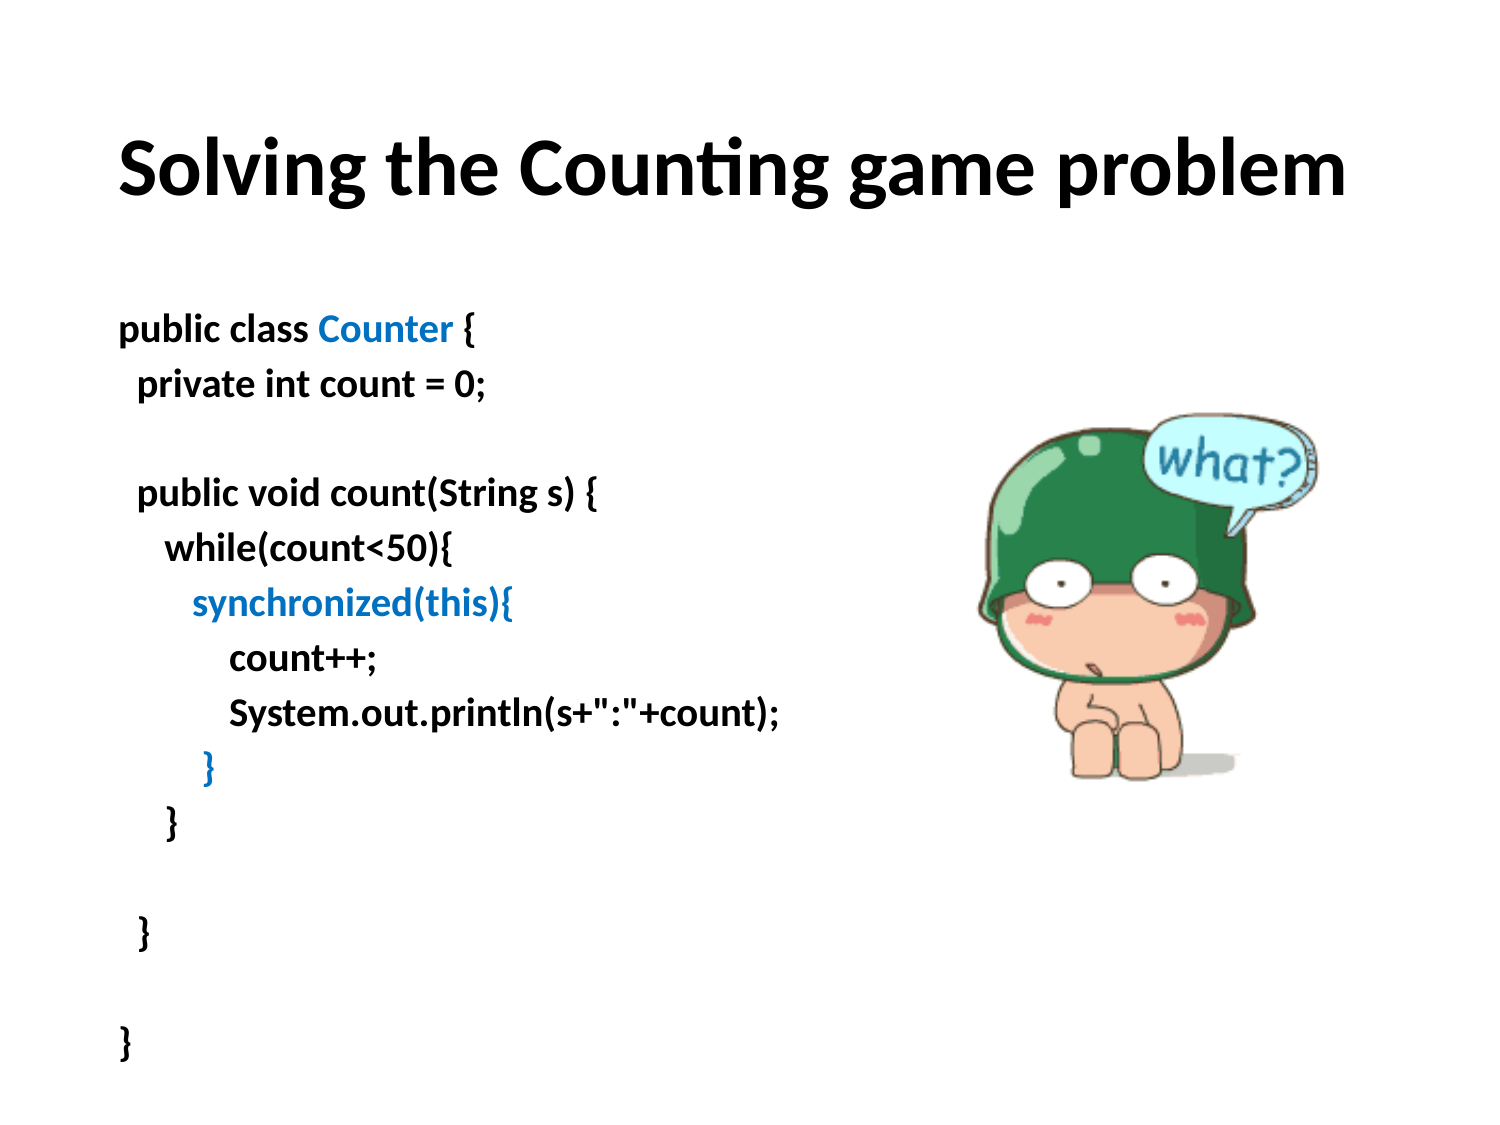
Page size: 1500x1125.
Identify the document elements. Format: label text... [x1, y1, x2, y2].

picture [911, 392, 1337, 818]
title Solving the Counting game problem [103, 59, 1397, 278]
list public class Counter { private int count = 0; public void count(String s) { while(count<50){ synchronized(this){ count++; System.out.println(s+":"+count); } } } } [103, 299, 1397, 1081]
